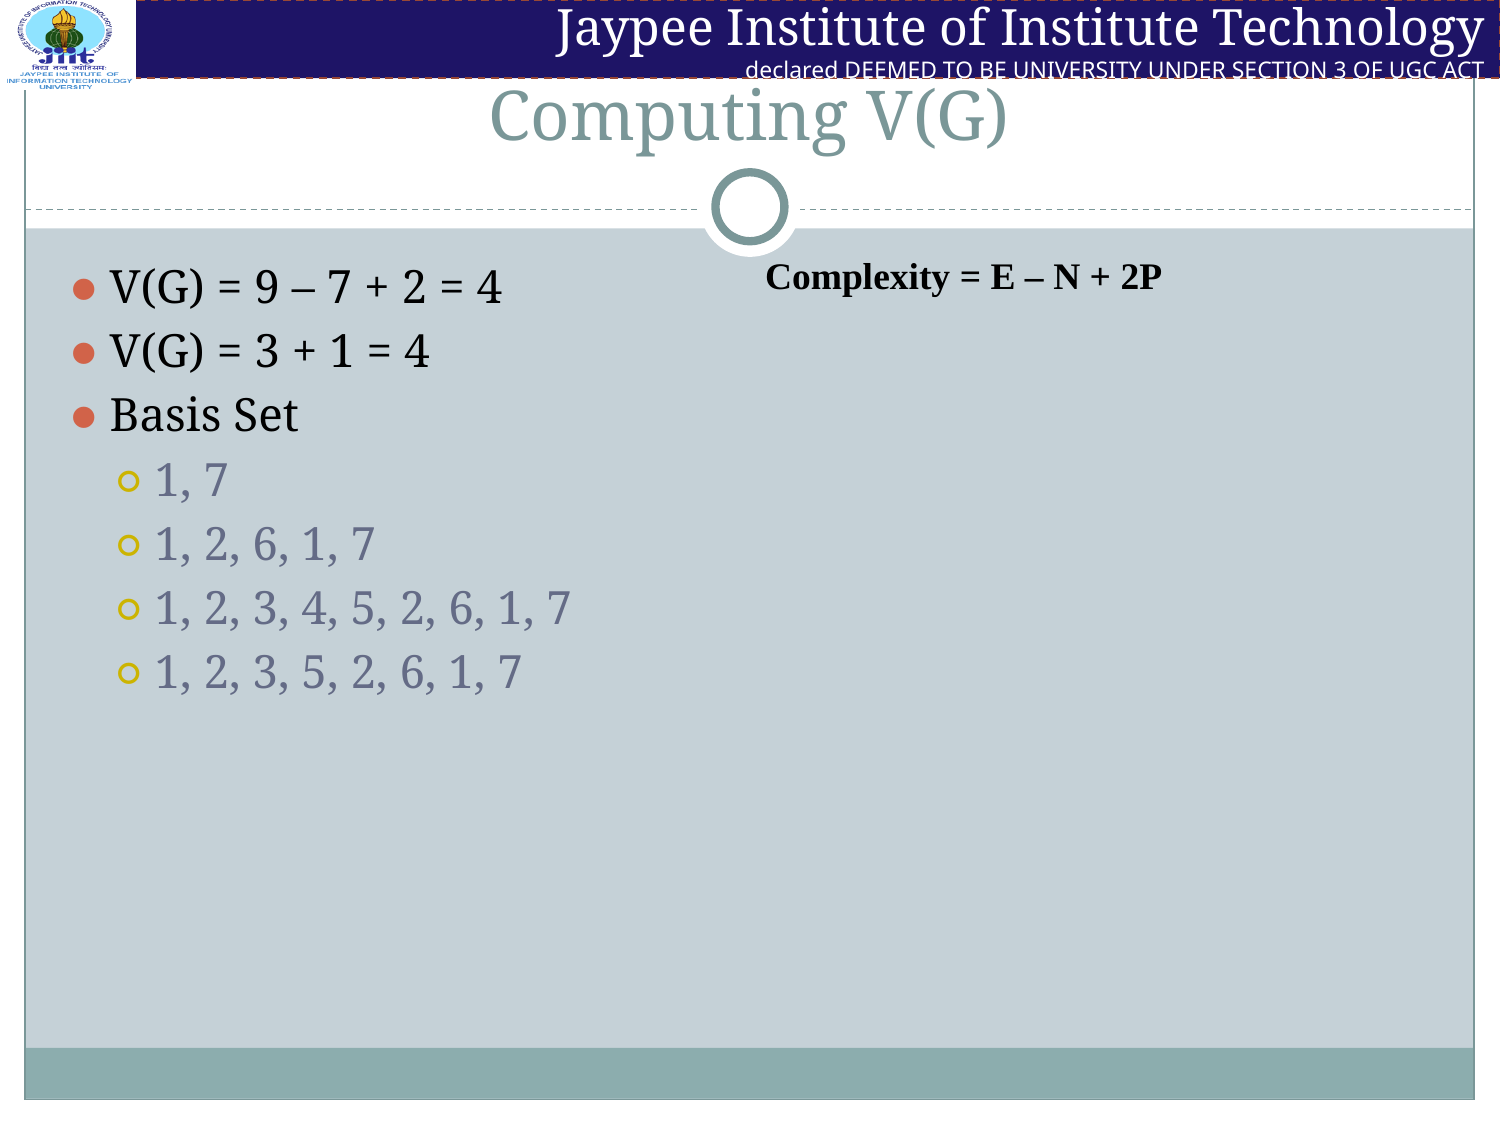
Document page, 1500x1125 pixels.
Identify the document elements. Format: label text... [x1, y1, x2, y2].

list V(G) = 9 – 7 + 2 = 4 V(G) = 3 + 1 = 4 Basis Set 1, 7 1, 2, 6, 1, 7 1, 2, 3, 4, 5, 2, 6, 1, 7 1, 2, 3, 5, 2, 6, 1, 7 [49, 250, 1445, 1001]
text_box Complexity = E – N + 2P [749, 249, 1181, 306]
title Computing V(G) [49, 37, 1450, 162]
picture [0, 0, 136, 90]
